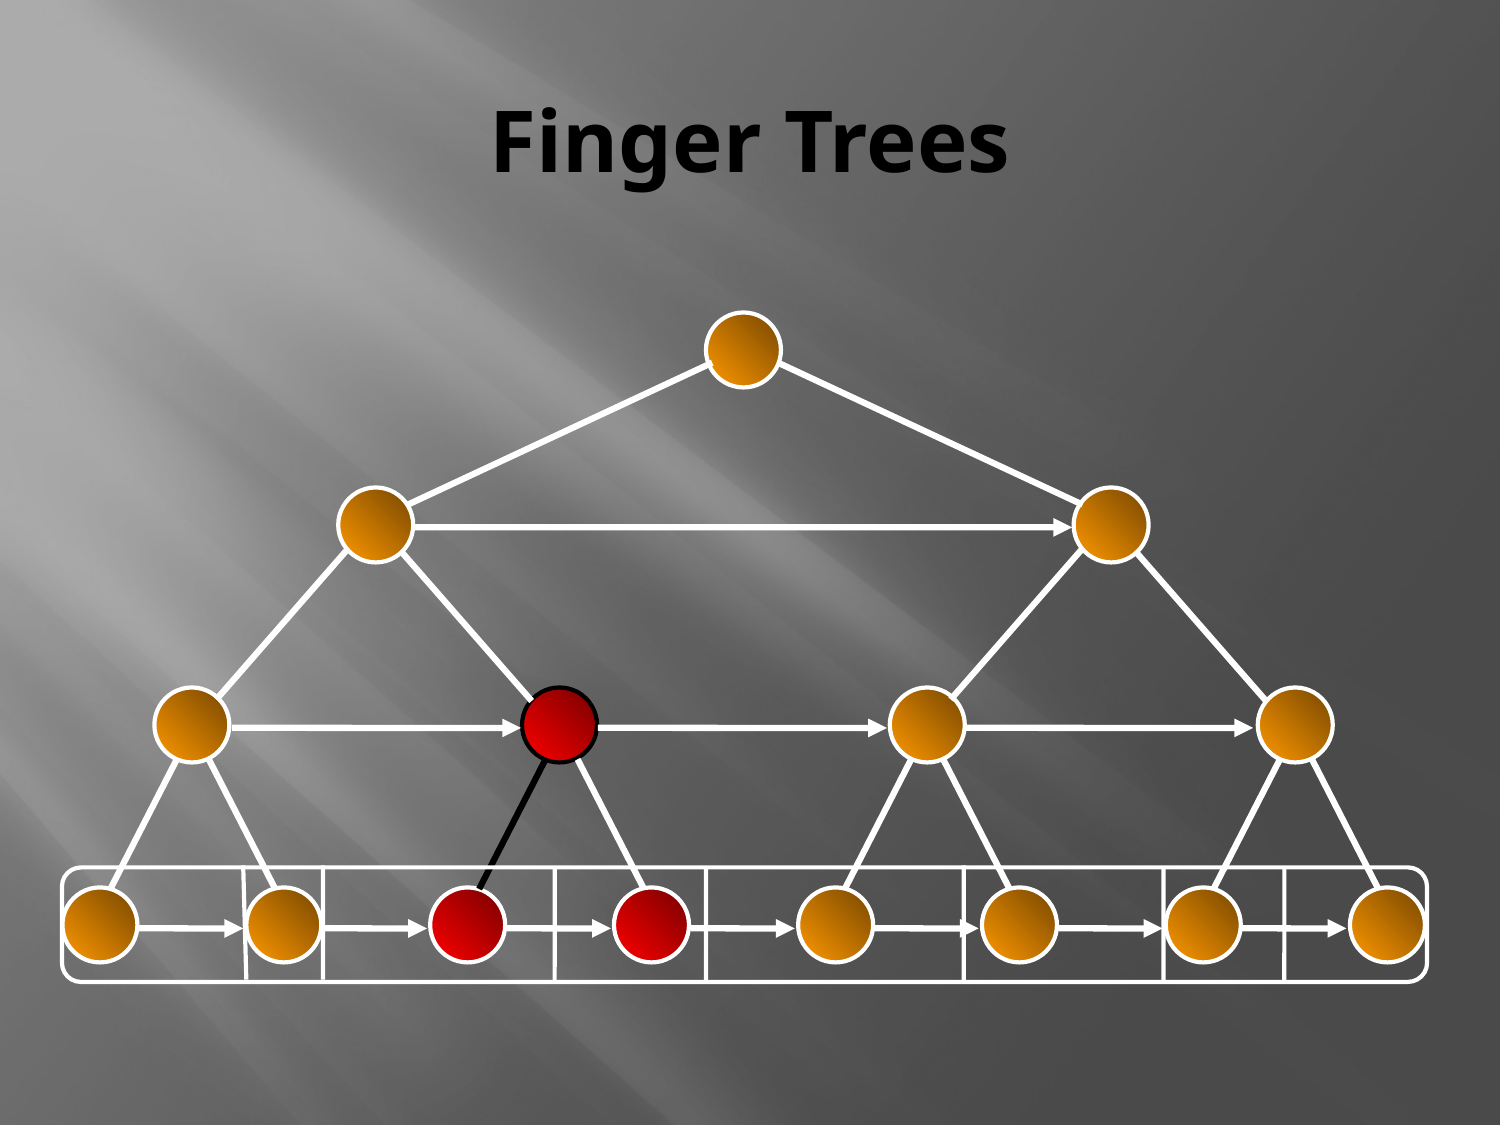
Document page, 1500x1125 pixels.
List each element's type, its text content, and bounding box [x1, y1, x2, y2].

text_box [154, 687, 230, 763]
text_box [522, 687, 598, 763]
text_box [232, 721, 522, 735]
text_box [1285, 867, 1428, 982]
text_box [705, 312, 781, 388]
text_box [1073, 487, 1149, 541]
text_box [61, 867, 554, 982]
text_box [1164, 900, 1284, 982]
title Finger Trees [75, 45, 1425, 233]
text_box [411, 521, 1073, 534]
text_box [844, 549, 1379, 890]
text_box [555, 867, 1163, 982]
text_box [338, 487, 414, 563]
